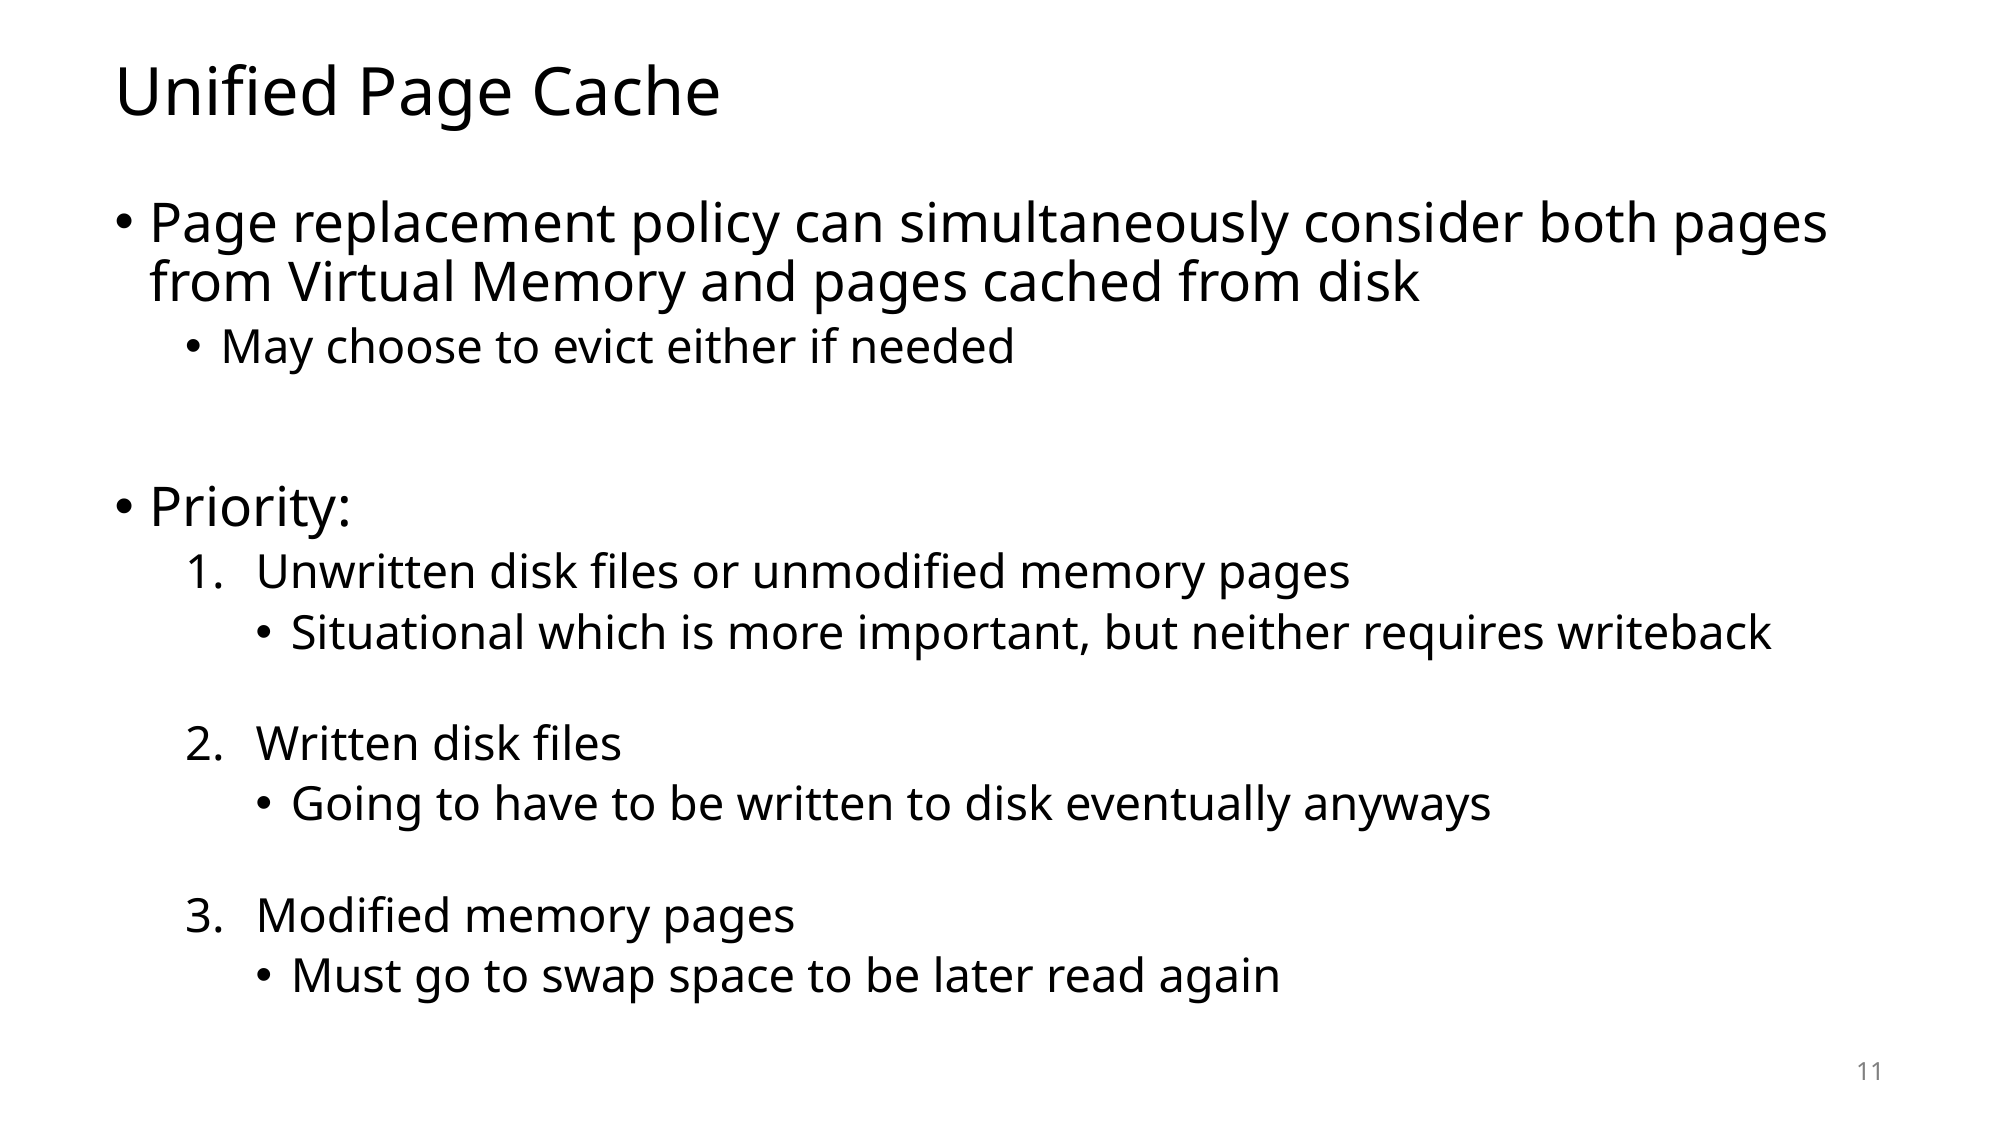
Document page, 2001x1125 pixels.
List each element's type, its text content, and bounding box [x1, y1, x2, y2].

list Page replacement policy can simultaneously consider both pages from Virtual Memory and pages cached from disk May choose to evict either if needed Priority: Unwritten disk files or unmodified memory pages Situational which is more important, but neither requires writeback Written disk files Going to have to be written to disk eventually anyways Modified memory pages Must go to swap space to be later read again [99, 187, 1900, 1013]
slide_number 11 [1749, 1042, 1900, 1103]
title Unified Page Cache [99, 37, 1900, 150]
